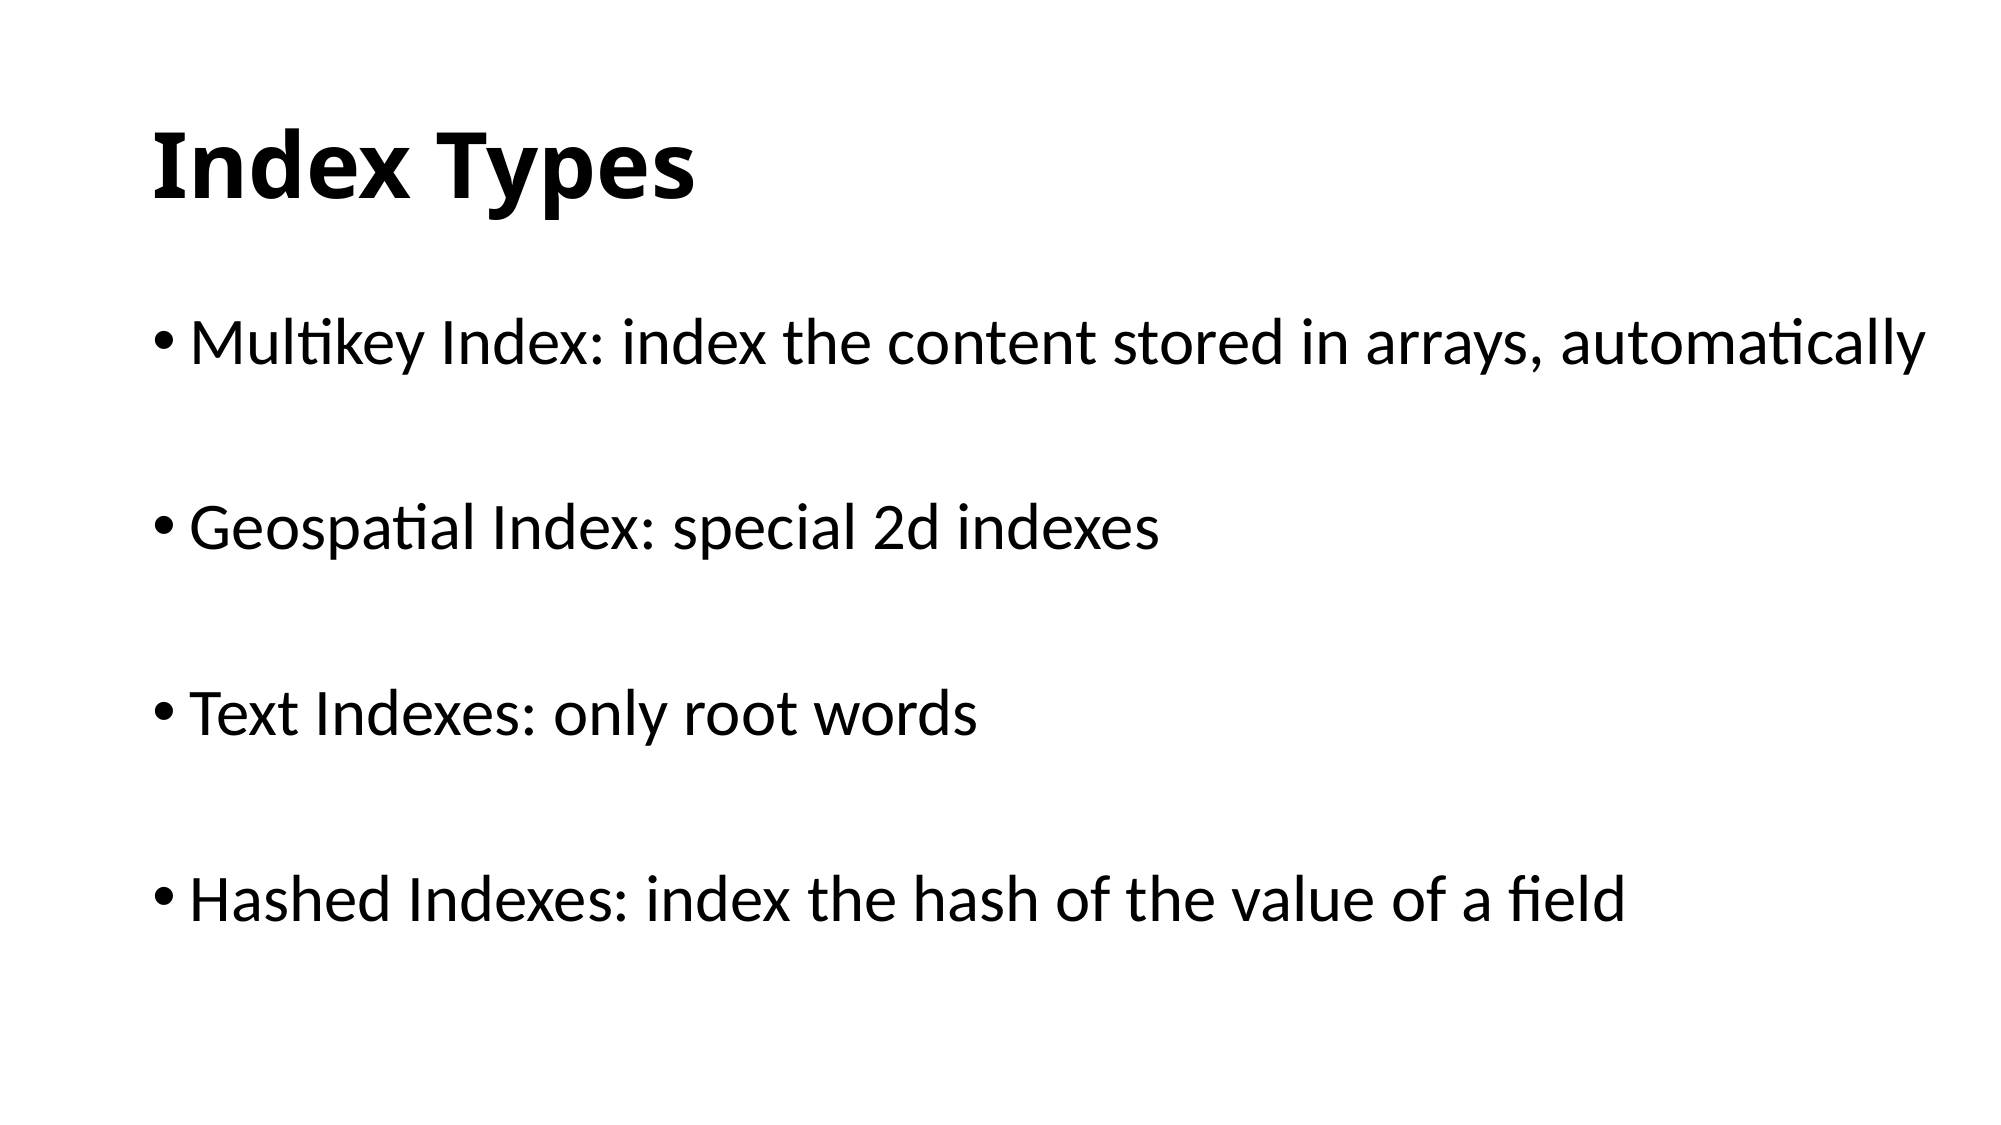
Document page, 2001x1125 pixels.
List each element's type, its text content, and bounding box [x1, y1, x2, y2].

title Index Types [137, 59, 1863, 278]
list Multikey Index: index the content stored in arrays, automatically Geospatial Index: special 2d indexes Text Indexes: only root words Hashed Indexes: index the hash of the value of a field [137, 299, 1959, 1014]
